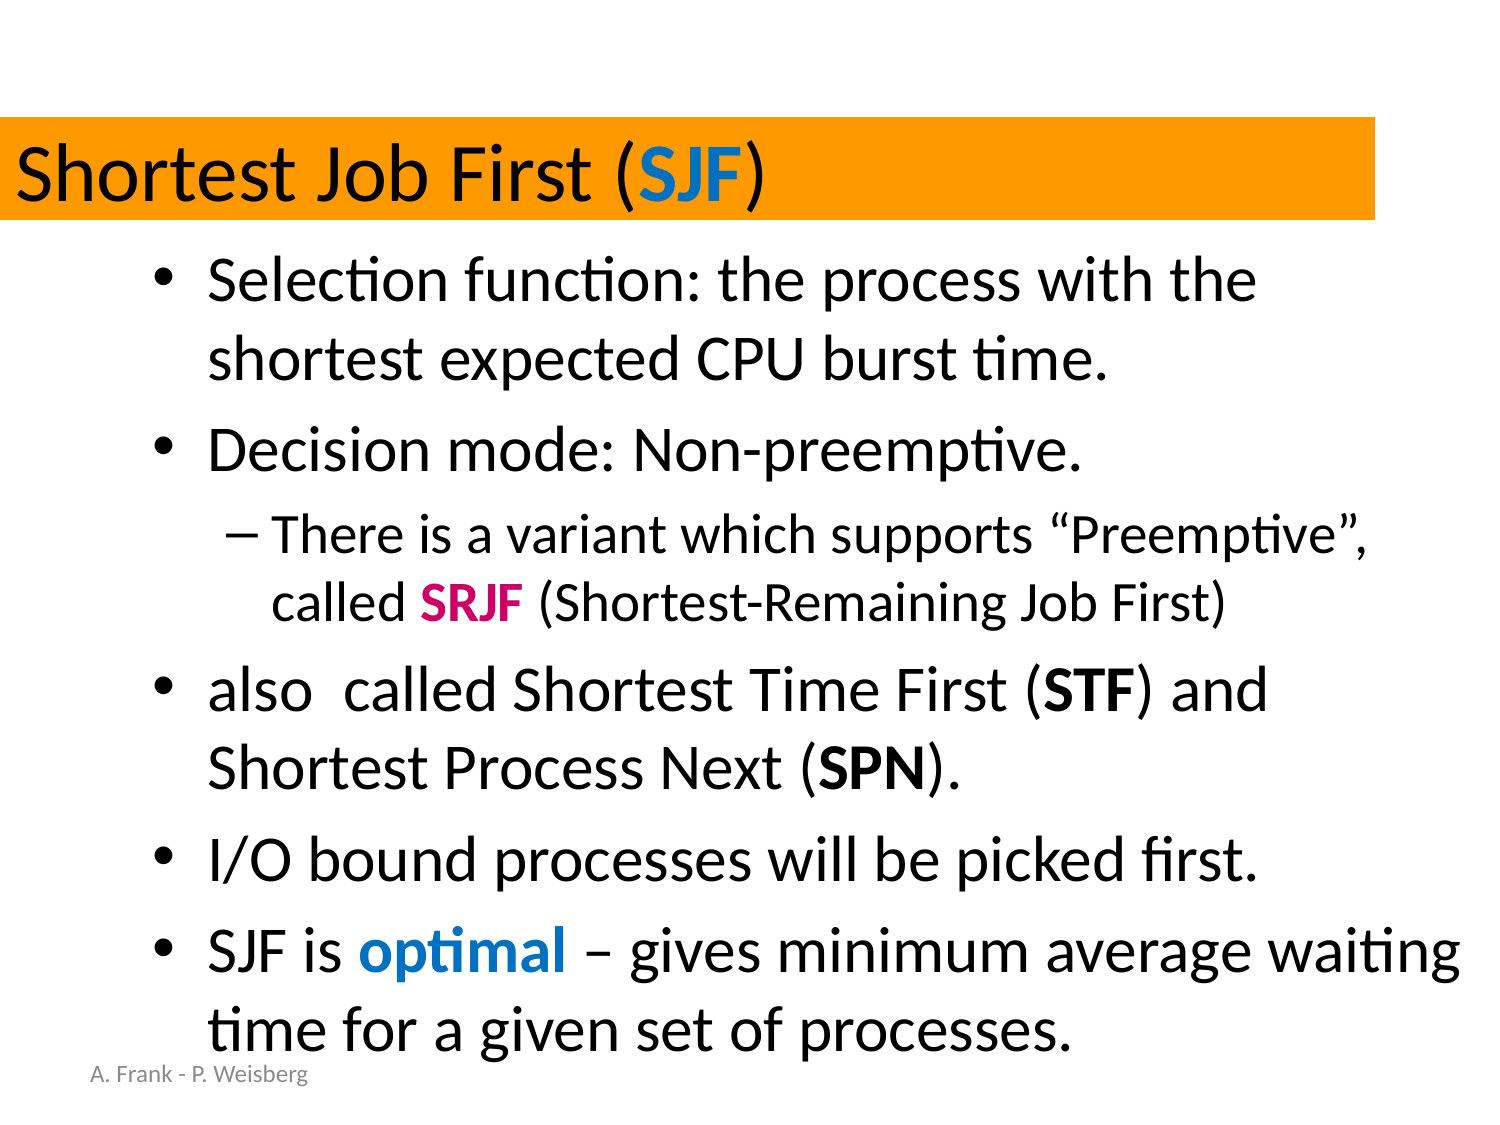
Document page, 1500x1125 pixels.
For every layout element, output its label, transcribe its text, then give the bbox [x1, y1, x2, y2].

title Shortest Job First (SJF) [0, 116, 1376, 221]
footer A. Frank - P. Weisberg [75, 1042, 425, 1103]
list Selection function: the process with the shortest expected CPU burst time. Decision mode: Non-preemptive. There is a variant which supports “Preemptive”, called SRJF (Shortest-Remaining Job First) also called Shortest Time First (STF) and Shortest Process Next (SPN). I/O bound processes will be picked first. SJF is optimal – gives minimum average waiting time for a given set of processes. [137, 228, 1500, 1078]
